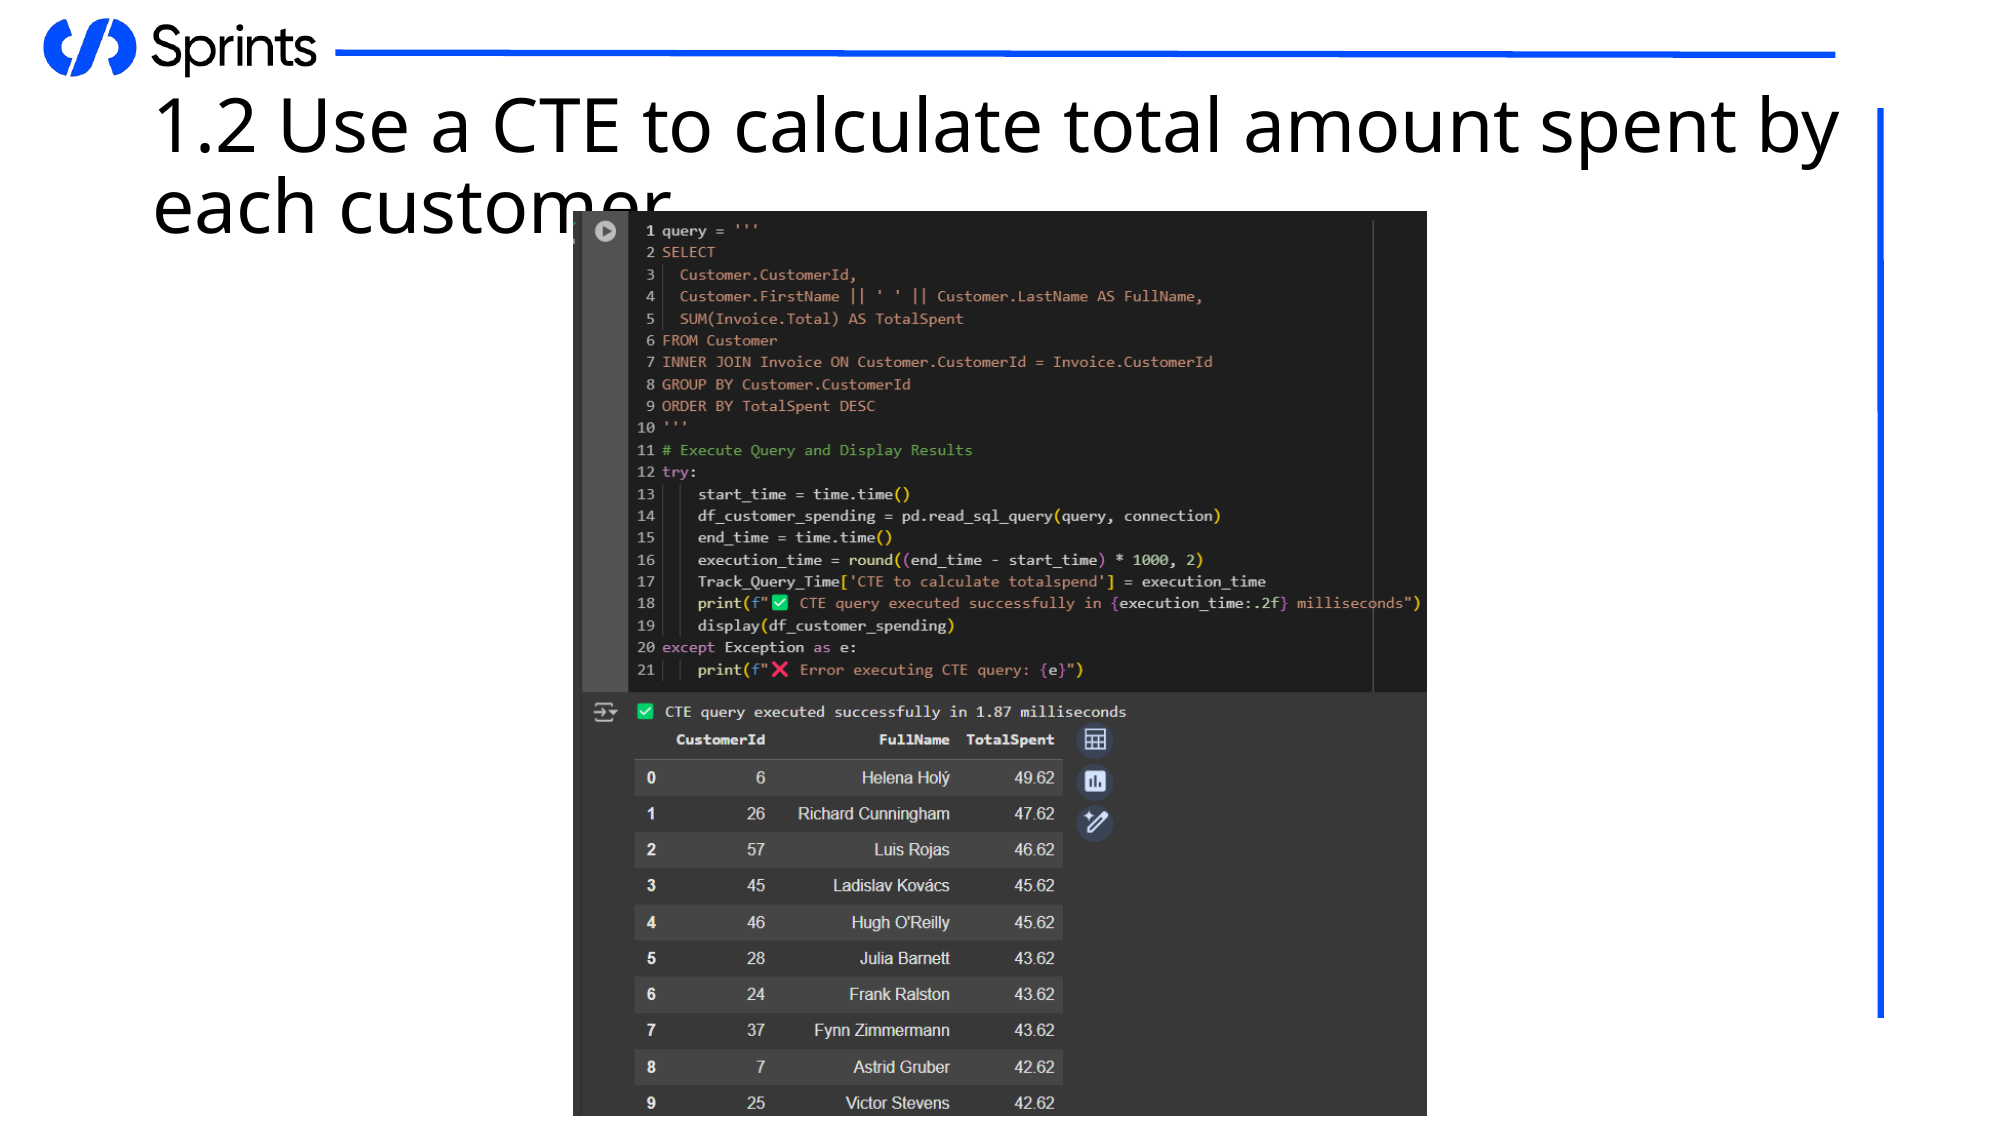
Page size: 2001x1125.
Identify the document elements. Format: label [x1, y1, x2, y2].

text_box [40, 15, 1881, 1018]
list [572, 211, 1427, 1116]
